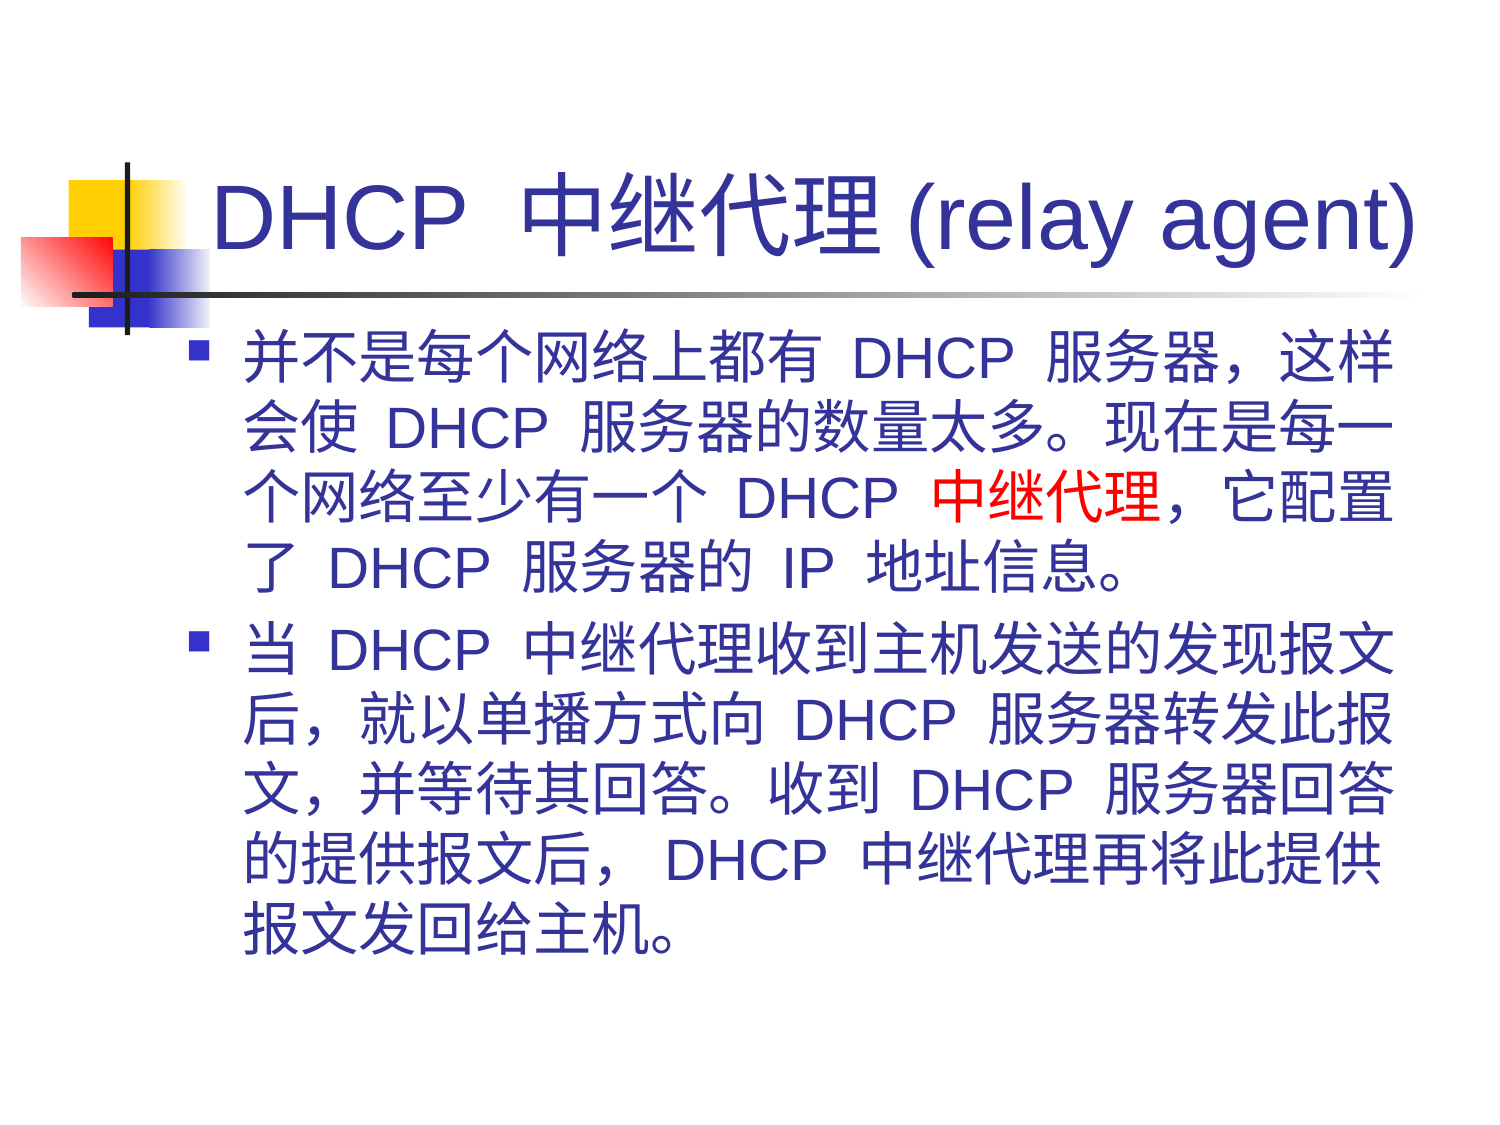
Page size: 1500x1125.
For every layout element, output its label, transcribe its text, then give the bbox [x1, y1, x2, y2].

title DHCP 中继代理(relay agent) [188, 35, 1468, 275]
list 并不是每个网络上都有 DHCP 服务器，这样会使 DHCP 服务器的数量太多。现在是每一个网络至少有一个 DHCP 中继代理，它配置了 DHCP 服务器的 IP 地址信息。 当 DHCP 中继代理收到主机发送的发现报文后，就以单播方式向 DHCP 服务器转发此报文，并等待其回答。收到 DHCP 服务器回答的提供报文后，DHCP 中继代理再将此提供报文发回给主机。 [171, 312, 1447, 988]
